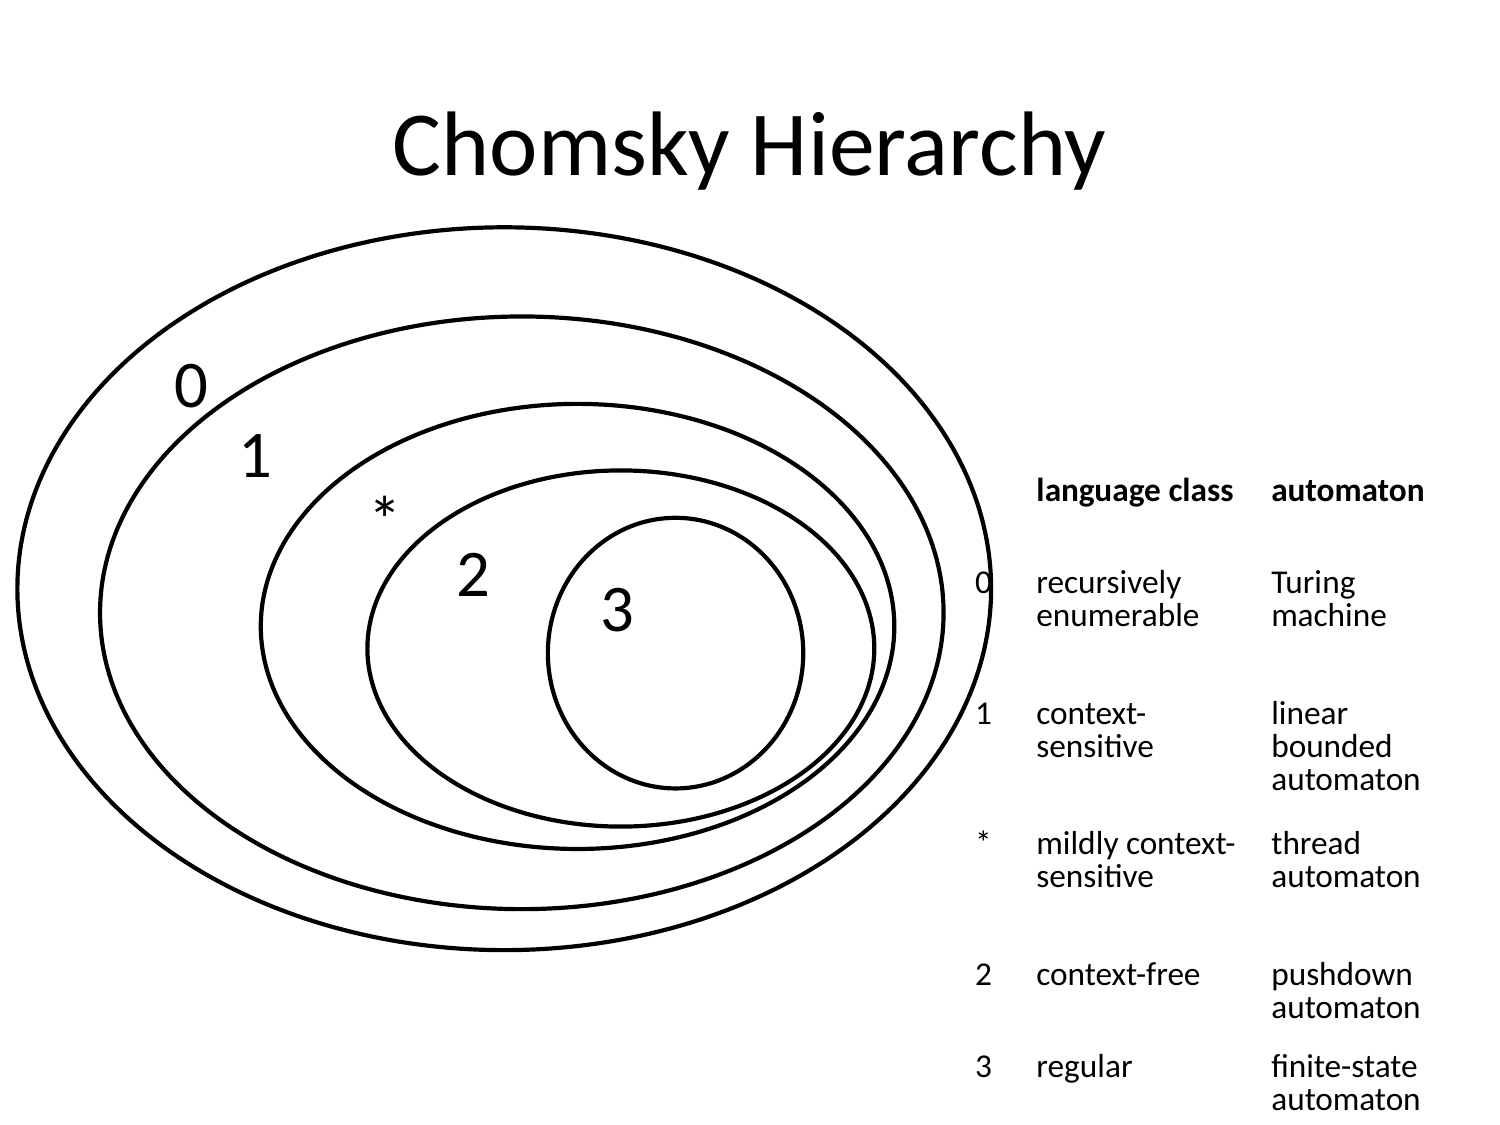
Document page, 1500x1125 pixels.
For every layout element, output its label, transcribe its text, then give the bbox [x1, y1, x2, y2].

text_box 0 [17, 227, 964, 951]
table_cell mildly context-sensitive [1021, 822, 1256, 953]
table_cell 1 [960, 692, 1021, 822]
table_header [960, 469, 1021, 561]
table_cell thread automaton [1256, 822, 1491, 953]
table_cell 2 [960, 953, 1021, 1045]
table_header automaton [1256, 469, 1491, 561]
table_cell recursively enumerable [1021, 561, 1256, 692]
text_box 2 [367, 470, 875, 827]
table_cell 0 [960, 561, 1021, 692]
text_box * [260, 403, 895, 849]
table_cell 3 [960, 1045, 1021, 1125]
text_box Chomsky Hierarchy [75, 45, 1425, 233]
table_cell pushdown automaton [1256, 953, 1491, 1045]
table_cell context-free [1021, 953, 1256, 1045]
table_cell linear bounded automaton [1256, 692, 1491, 822]
table_header language class [1021, 469, 1256, 561]
text_box 3 [547, 517, 804, 789]
text_box 1 [100, 316, 944, 910]
table_cell regular [1021, 1045, 1256, 1125]
table_cell * [960, 822, 1021, 953]
table_cell finite-state automaton [1256, 1045, 1491, 1125]
table_cell Turing machine [1256, 561, 1491, 692]
table_cell context-sensitive [1021, 692, 1256, 822]
